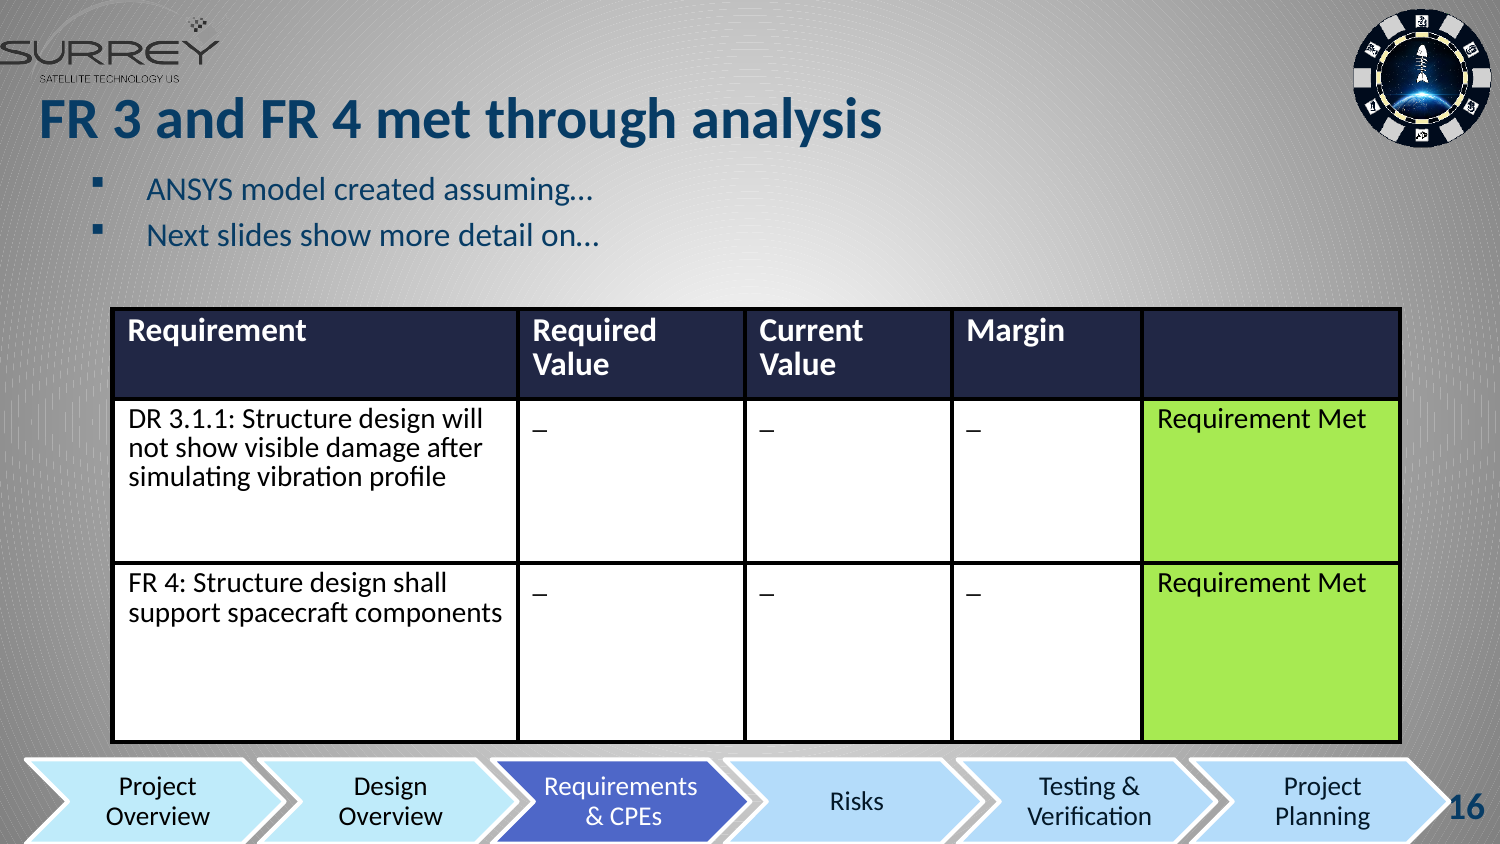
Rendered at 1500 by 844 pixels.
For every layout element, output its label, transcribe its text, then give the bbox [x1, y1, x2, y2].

table_header Required Value [520, 311, 743, 397]
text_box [24, 759, 1451, 844]
picture [1340, 0, 1500, 150]
table_cell DR 3.1.1: Structure design will not show visible damage after simulating vibration profile [115, 401, 516, 561]
table_header Current Value [747, 311, 950, 397]
table_header Requirement [115, 311, 516, 397]
table_header [1144, 311, 1398, 397]
slide_number 16 [1454, 782, 1500, 827]
list ANSYS model created assuming… Next slides show more detail on… [75, 159, 888, 435]
table_cell _ [520, 401, 743, 561]
table_cell _ [954, 565, 1140, 740]
table_cell _ [747, 565, 950, 740]
table_cell FR 4: Structure design shall support spacecraft components [115, 565, 516, 740]
title FR 3 and FR 4 met through analysis [24, 84, 1375, 147]
table_cell Requirement Met [1144, 565, 1398, 740]
table_cell _ [747, 401, 950, 561]
table_header Margin [954, 311, 1140, 397]
table_cell Requirement Met [1144, 401, 1398, 561]
table_cell _ [954, 401, 1140, 561]
table_cell _ [520, 565, 743, 740]
